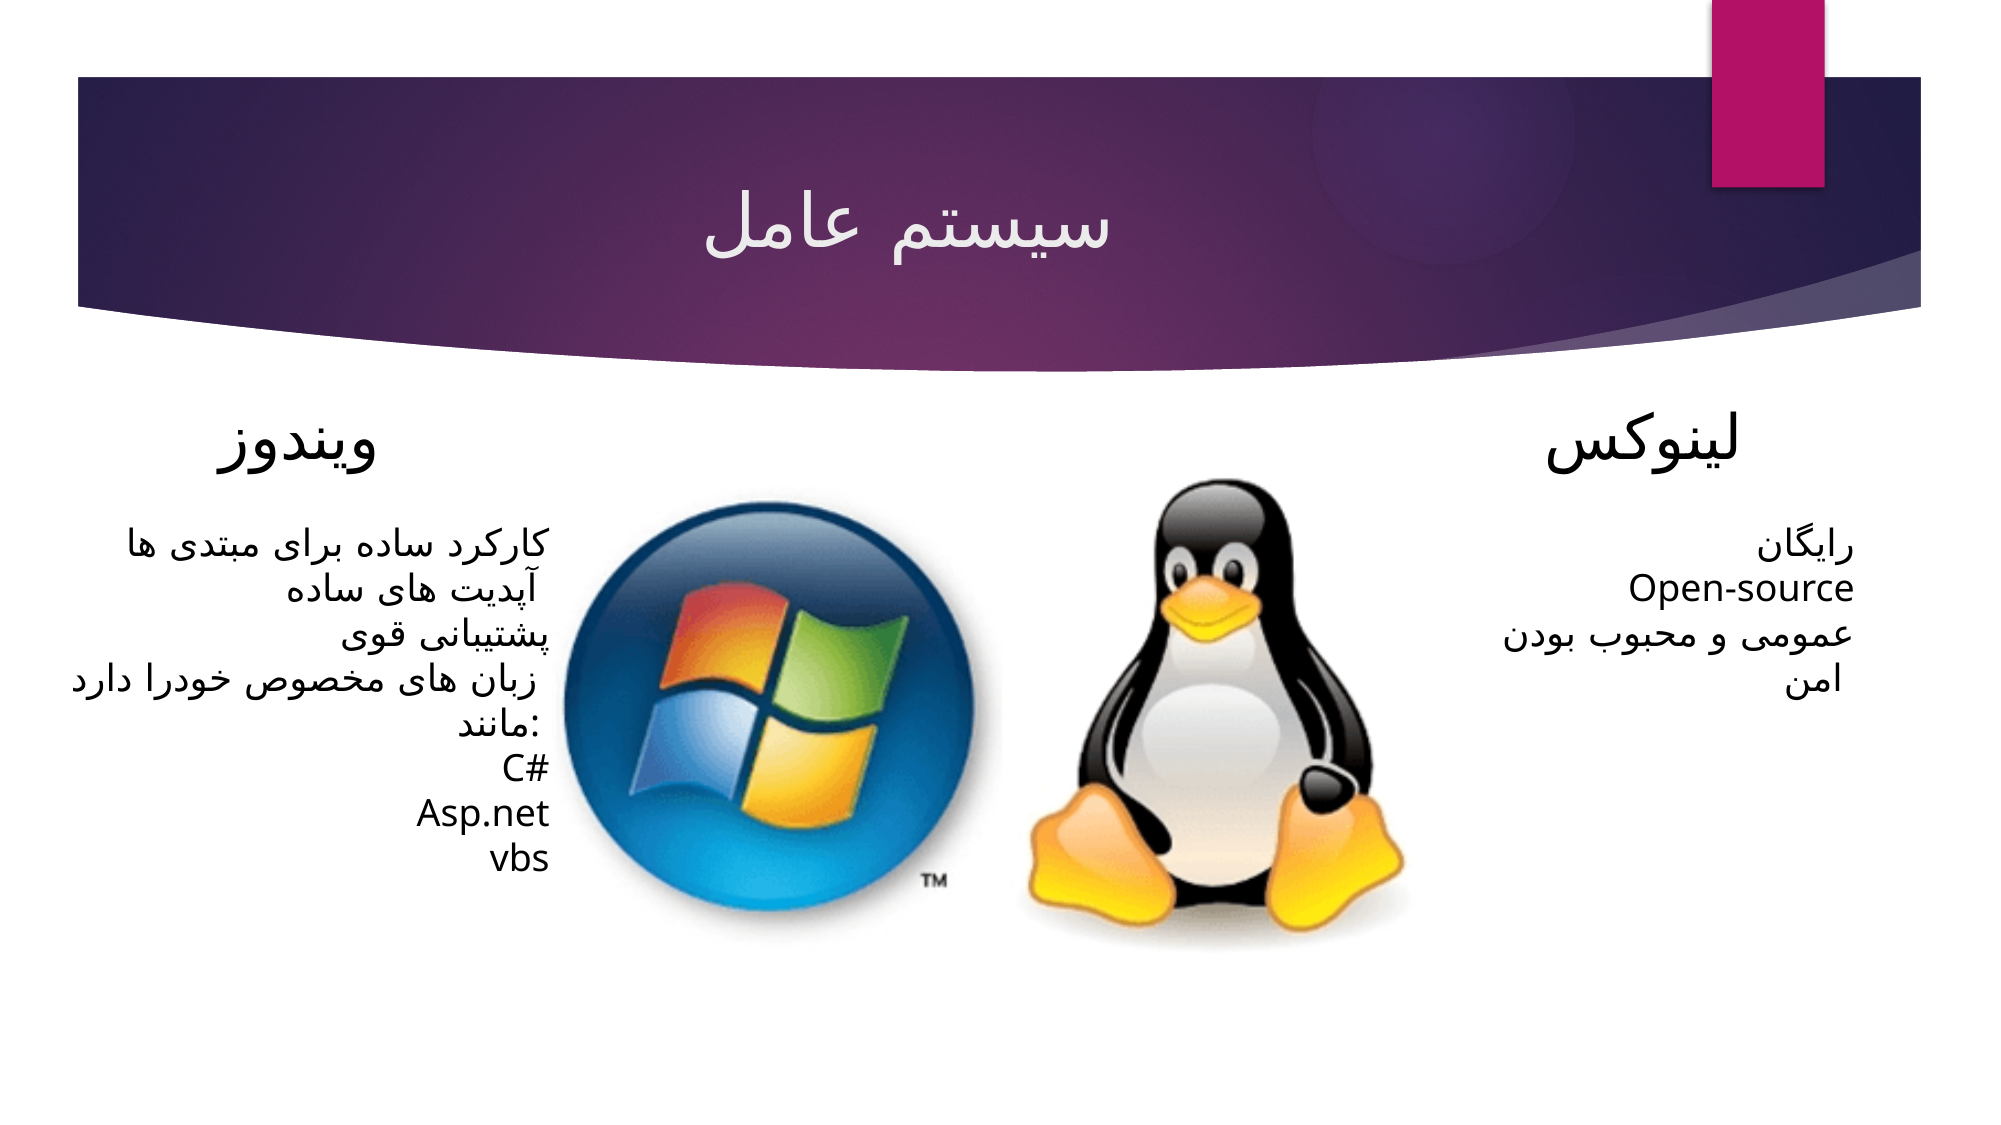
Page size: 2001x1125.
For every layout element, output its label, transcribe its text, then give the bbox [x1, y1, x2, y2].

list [534, 435, 1425, 977]
text_box لینوکس [1530, 390, 1790, 480]
text_box رایگان Open-source عمومی و محبوب بودن امن [1430, 511, 1870, 752]
title سیستم عامل [189, 159, 1627, 276]
text_box ویندوز [134, 390, 395, 480]
text_box کارکرد ساده برای مبتدی ها آپدیت های ساده پشتیبانی قوی زبان های مخصوص خودرا دارد مانند: C# Asp.net vbs [26, 511, 528, 887]
